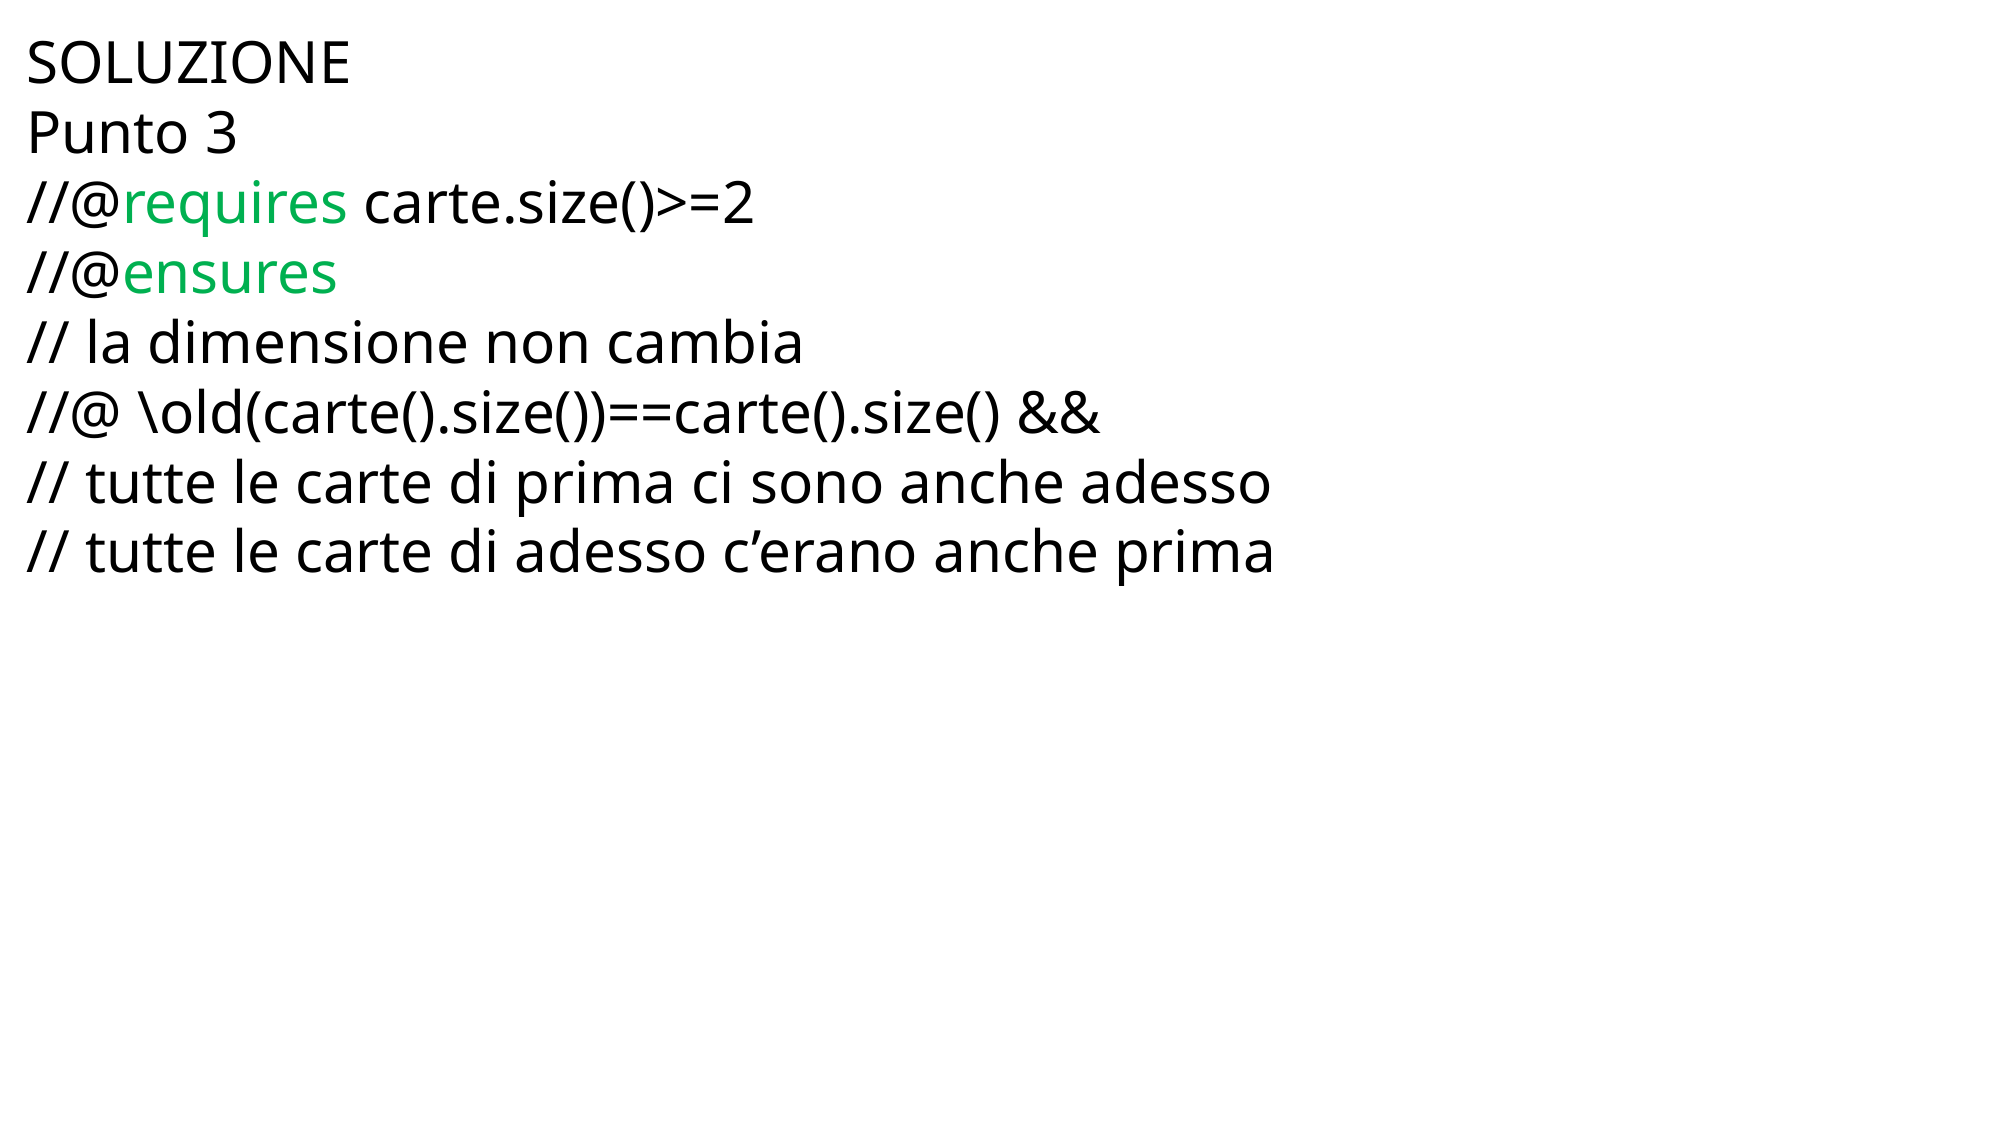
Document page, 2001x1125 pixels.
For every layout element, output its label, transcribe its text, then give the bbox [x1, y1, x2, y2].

text_box SOLUZIONE Punto 3 //@requires carte.size()>=2 //@ensures // la dimensione non cambia //@ \old(carte().size())==carte().size() && // tutte le carte di prima ci sono anche adesso // tutte le carte di adesso c’erano anche prima [11, 17, 2000, 592]
